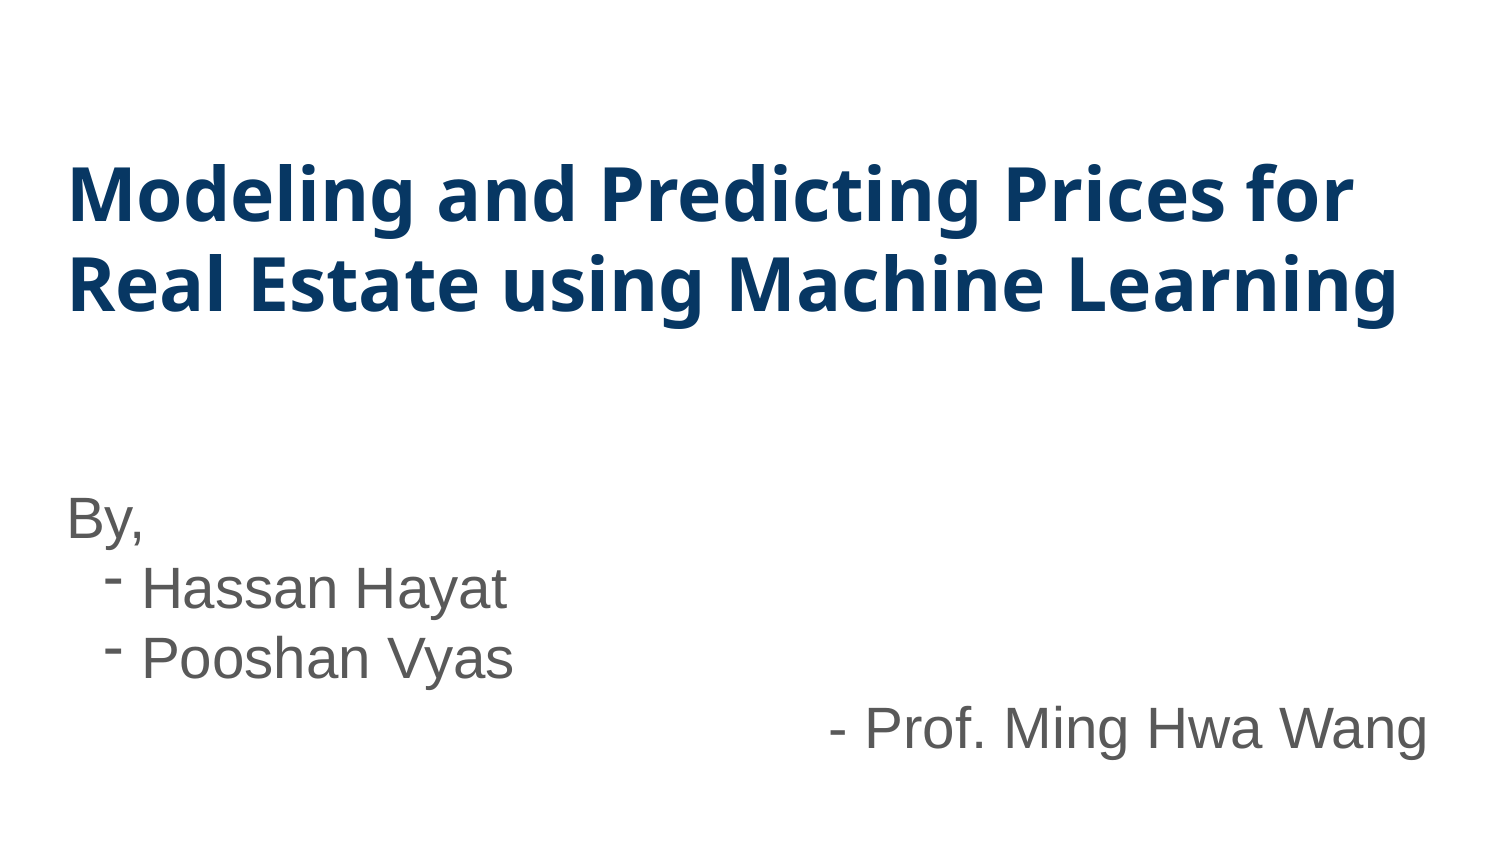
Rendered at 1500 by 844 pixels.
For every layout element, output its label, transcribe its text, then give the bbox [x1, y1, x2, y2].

subtitle By, Hassan Hayat Pooshan Vyas - Prof. Ming Hwa Wang [51, 464, 1449, 595]
title Modeling and Predicting Prices for Real Estate using Machine Learning [51, 0, 1449, 432]
